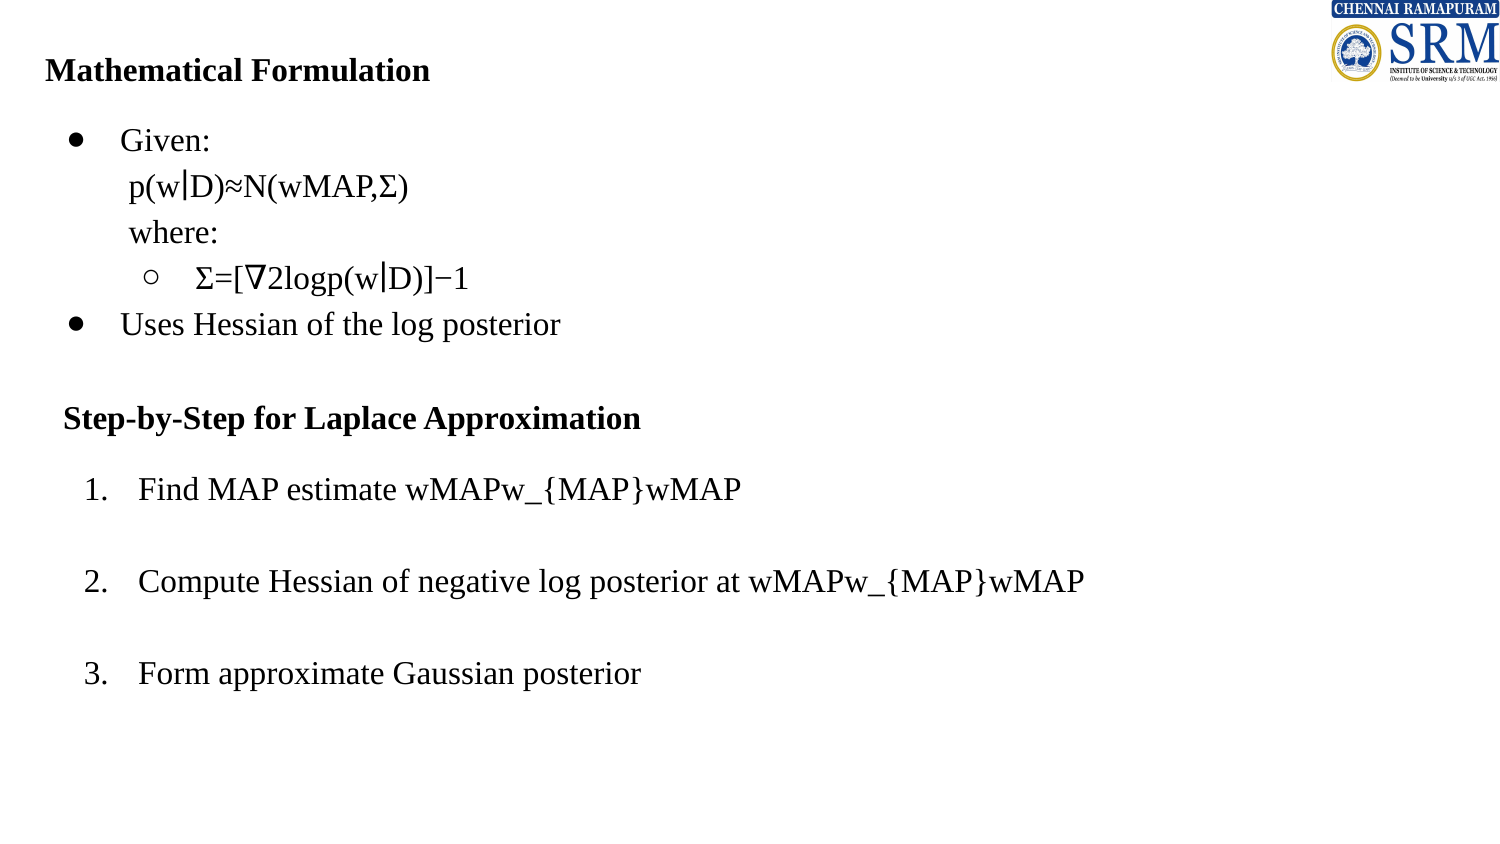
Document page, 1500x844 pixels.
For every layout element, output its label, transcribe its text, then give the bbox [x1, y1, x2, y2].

title Mathematical Formulation Given: p(w∣D)≈N(wMAP,Σ) where: Σ=[∇2log⁡p(w∣D)]−1 Uses Hessian of the log posterior [30, 26, 1449, 167]
list Step-by-Step for Laplace Approximation Find MAP estimate wMAPw_{MAP}wMAP​ Compute Hessian of negative log posterior at wMAPw_{MAP}wMAP​ Form approximate Gaussian posterior [48, 375, 1449, 750]
picture [1323, 0, 1500, 83]
